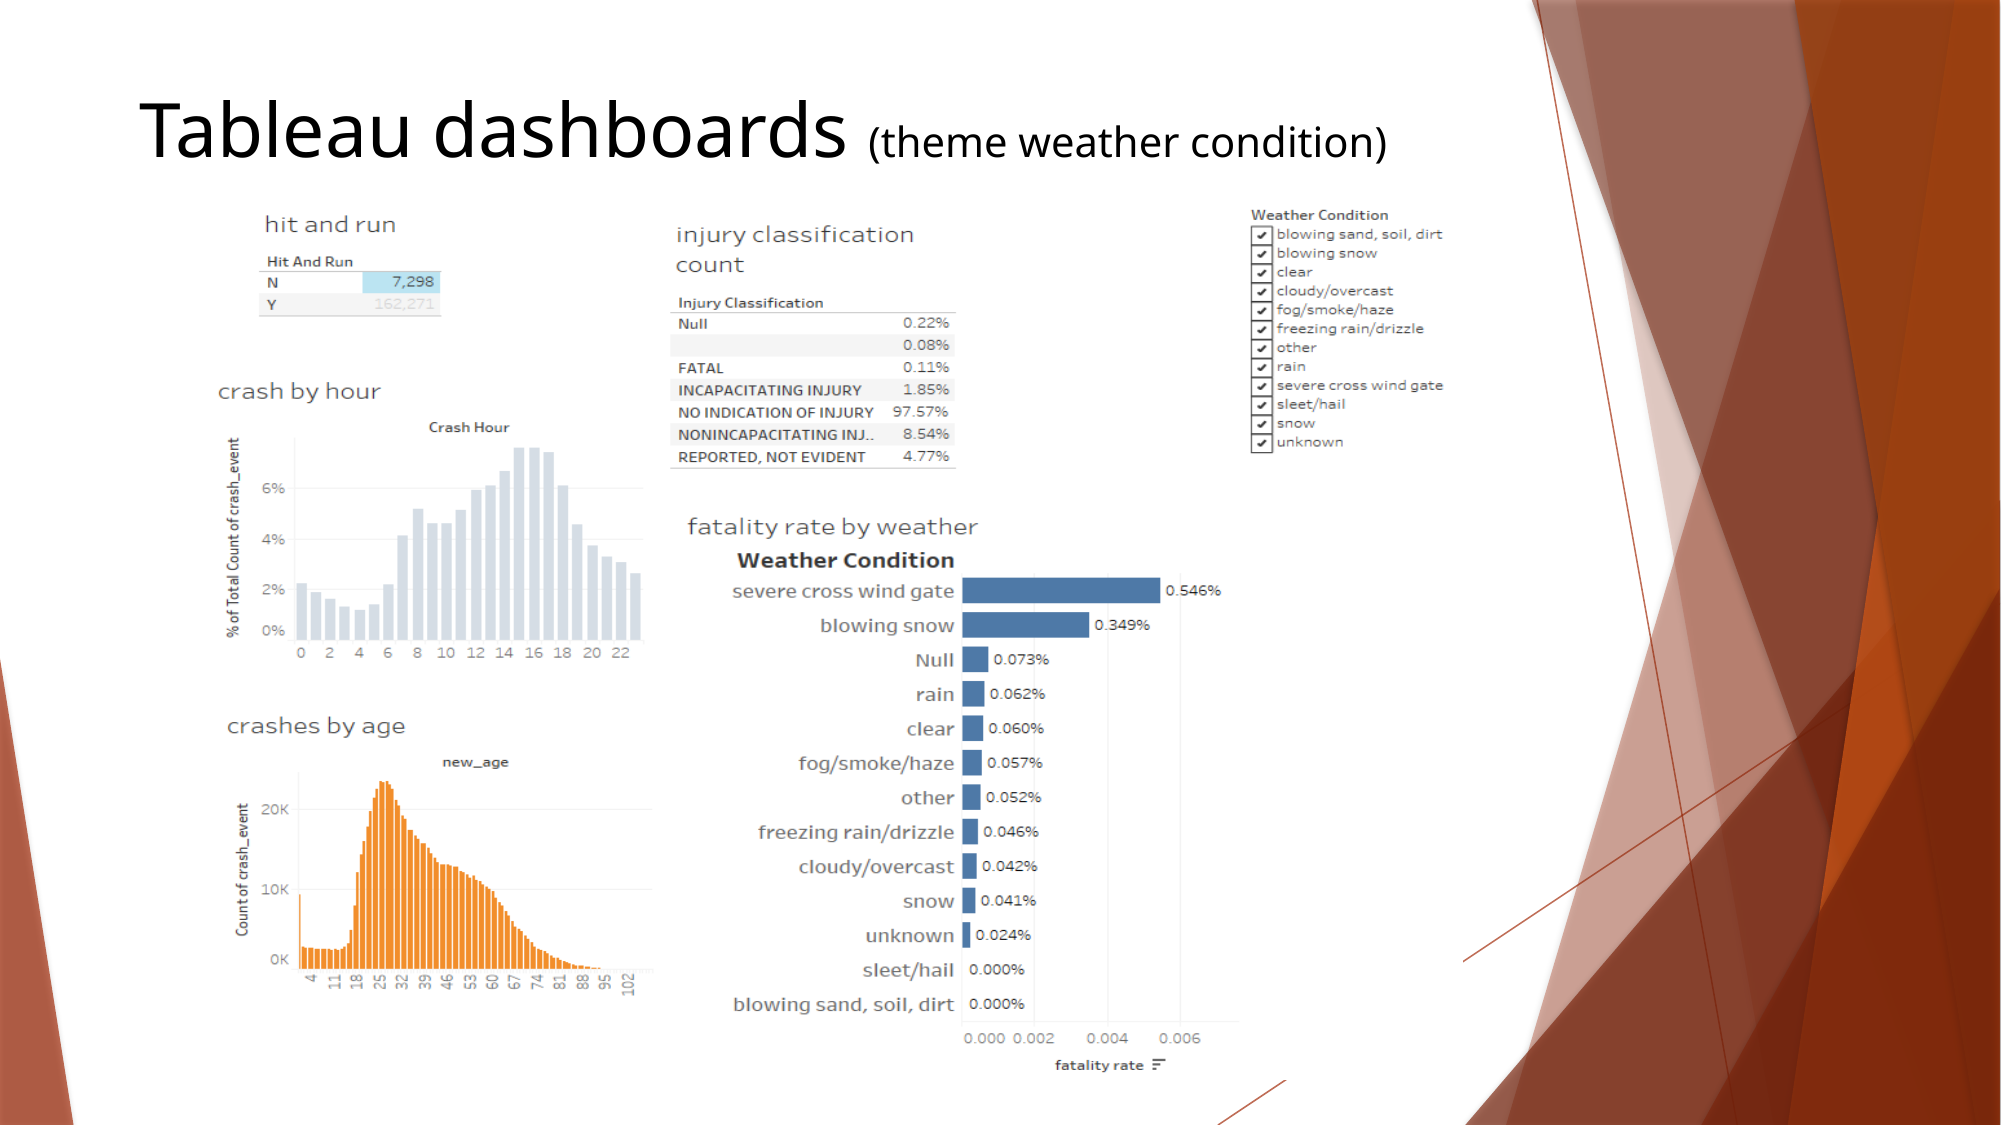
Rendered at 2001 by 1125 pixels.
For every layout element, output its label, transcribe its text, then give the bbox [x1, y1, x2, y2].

picture [169, 191, 1464, 1081]
text_box Tableau dashboards (theme weather condition) [124, 74, 1505, 180]
